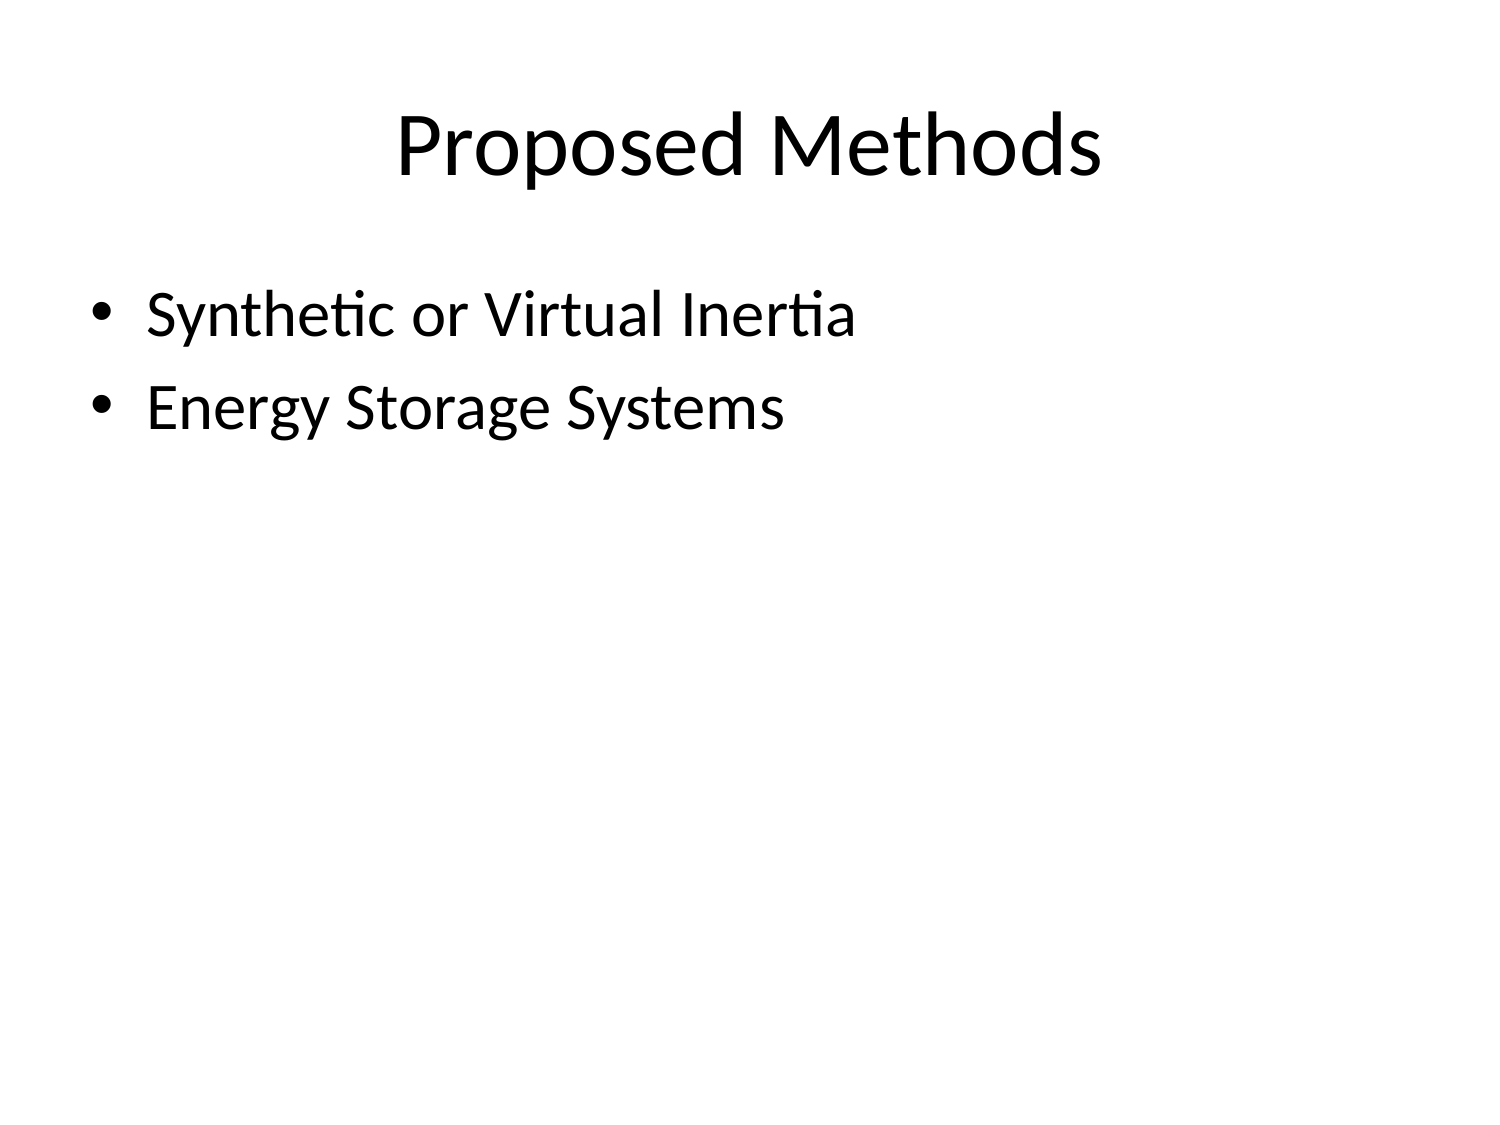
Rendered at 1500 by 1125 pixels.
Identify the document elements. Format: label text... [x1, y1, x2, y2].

title Proposed Methods [75, 45, 1425, 233]
list Synthetic or Virtual Inertia Energy Storage Systems [75, 262, 1425, 1005]
